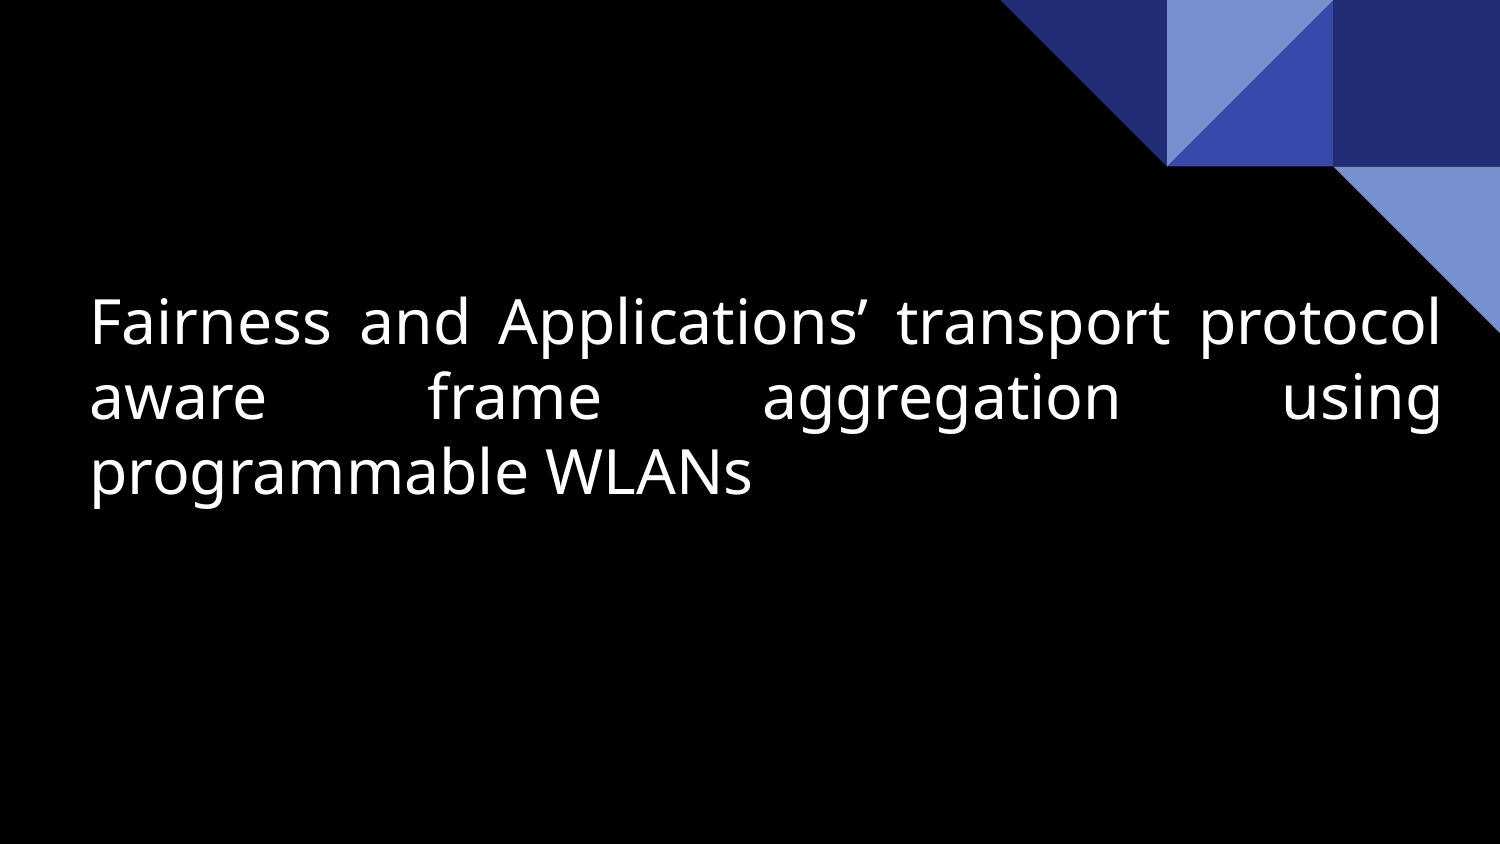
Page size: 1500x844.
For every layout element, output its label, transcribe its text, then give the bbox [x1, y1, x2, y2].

title Fairness and Applications’ transport protocol aware frame aggregation using programmable WLANs [74, 237, 1461, 597]
